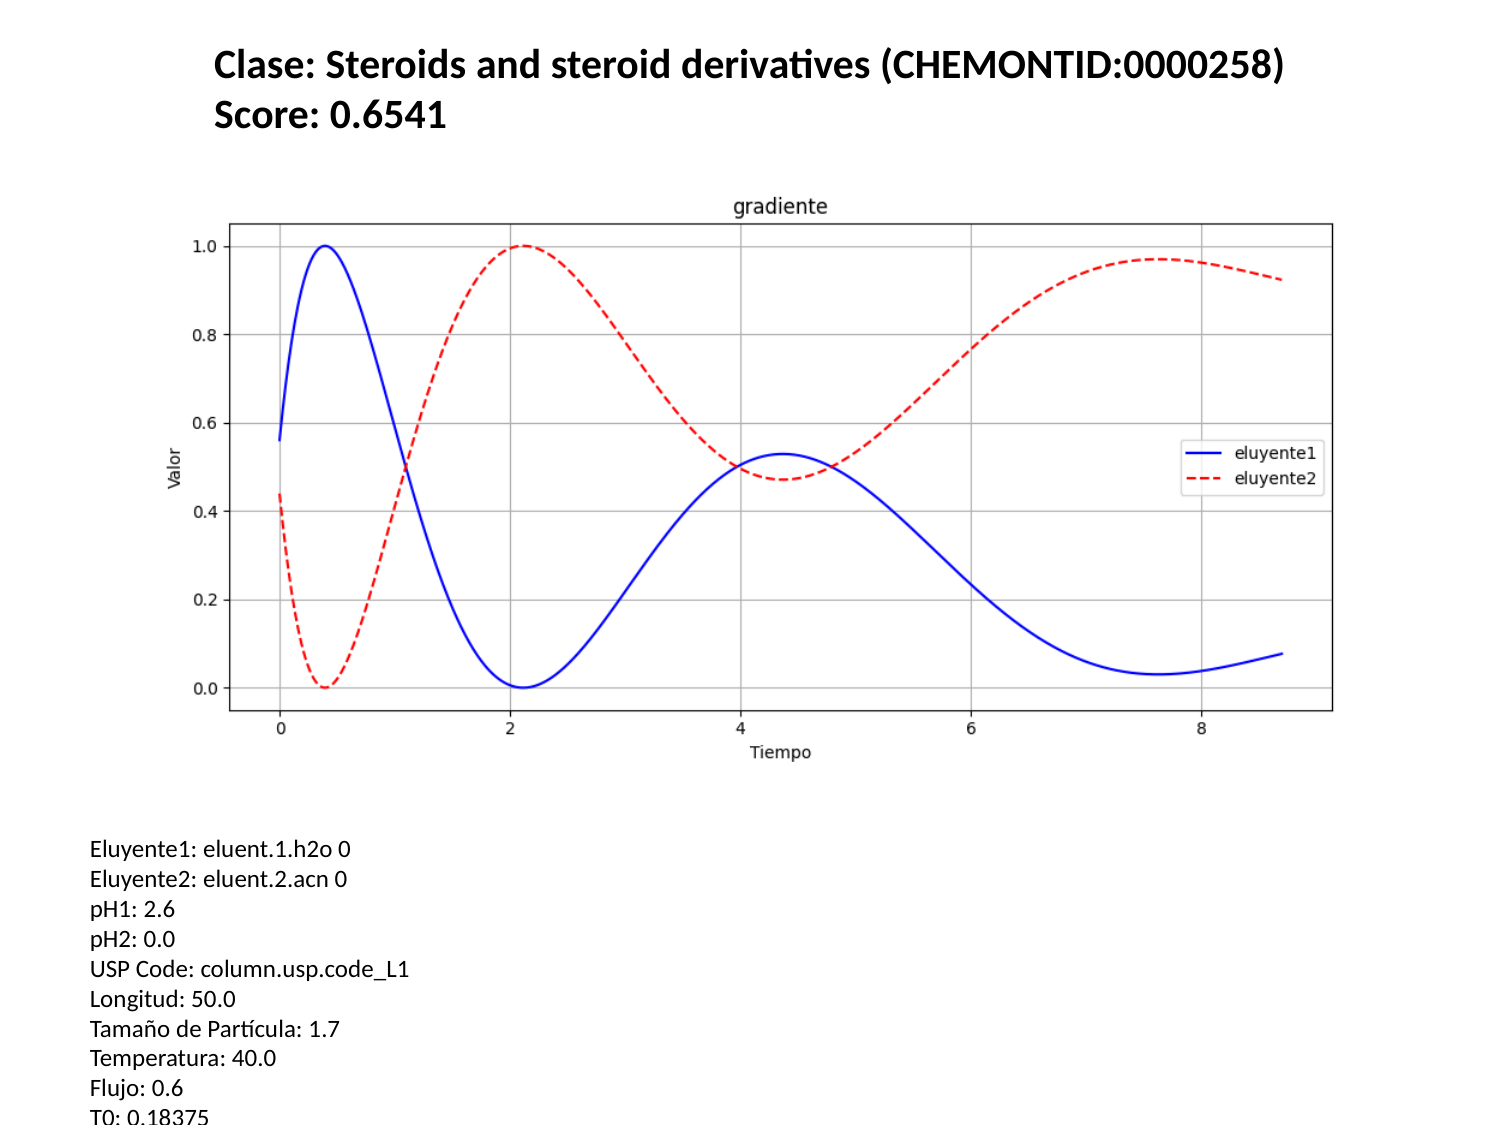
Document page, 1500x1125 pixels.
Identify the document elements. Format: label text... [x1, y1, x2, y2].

text_box Clase: Steroids and steroid derivatives (CHEMONTID:0000258) Score: 0.6541 [199, 29, 1301, 145]
picture [149, 179, 1351, 781]
text_box Eluyente1: eluent.1.h2o 0 Eluyente2: eluent.2.acn 0 pH1: 2.6 pH2: 0.0 USP Code: column.usp.code_L1 Longitud: 50.0 Tamaño de Partícula: 1.7 Temperatura: 40.0 Flujo: 0.6 T0: 0.18375 [74, 825, 1425, 1125]
